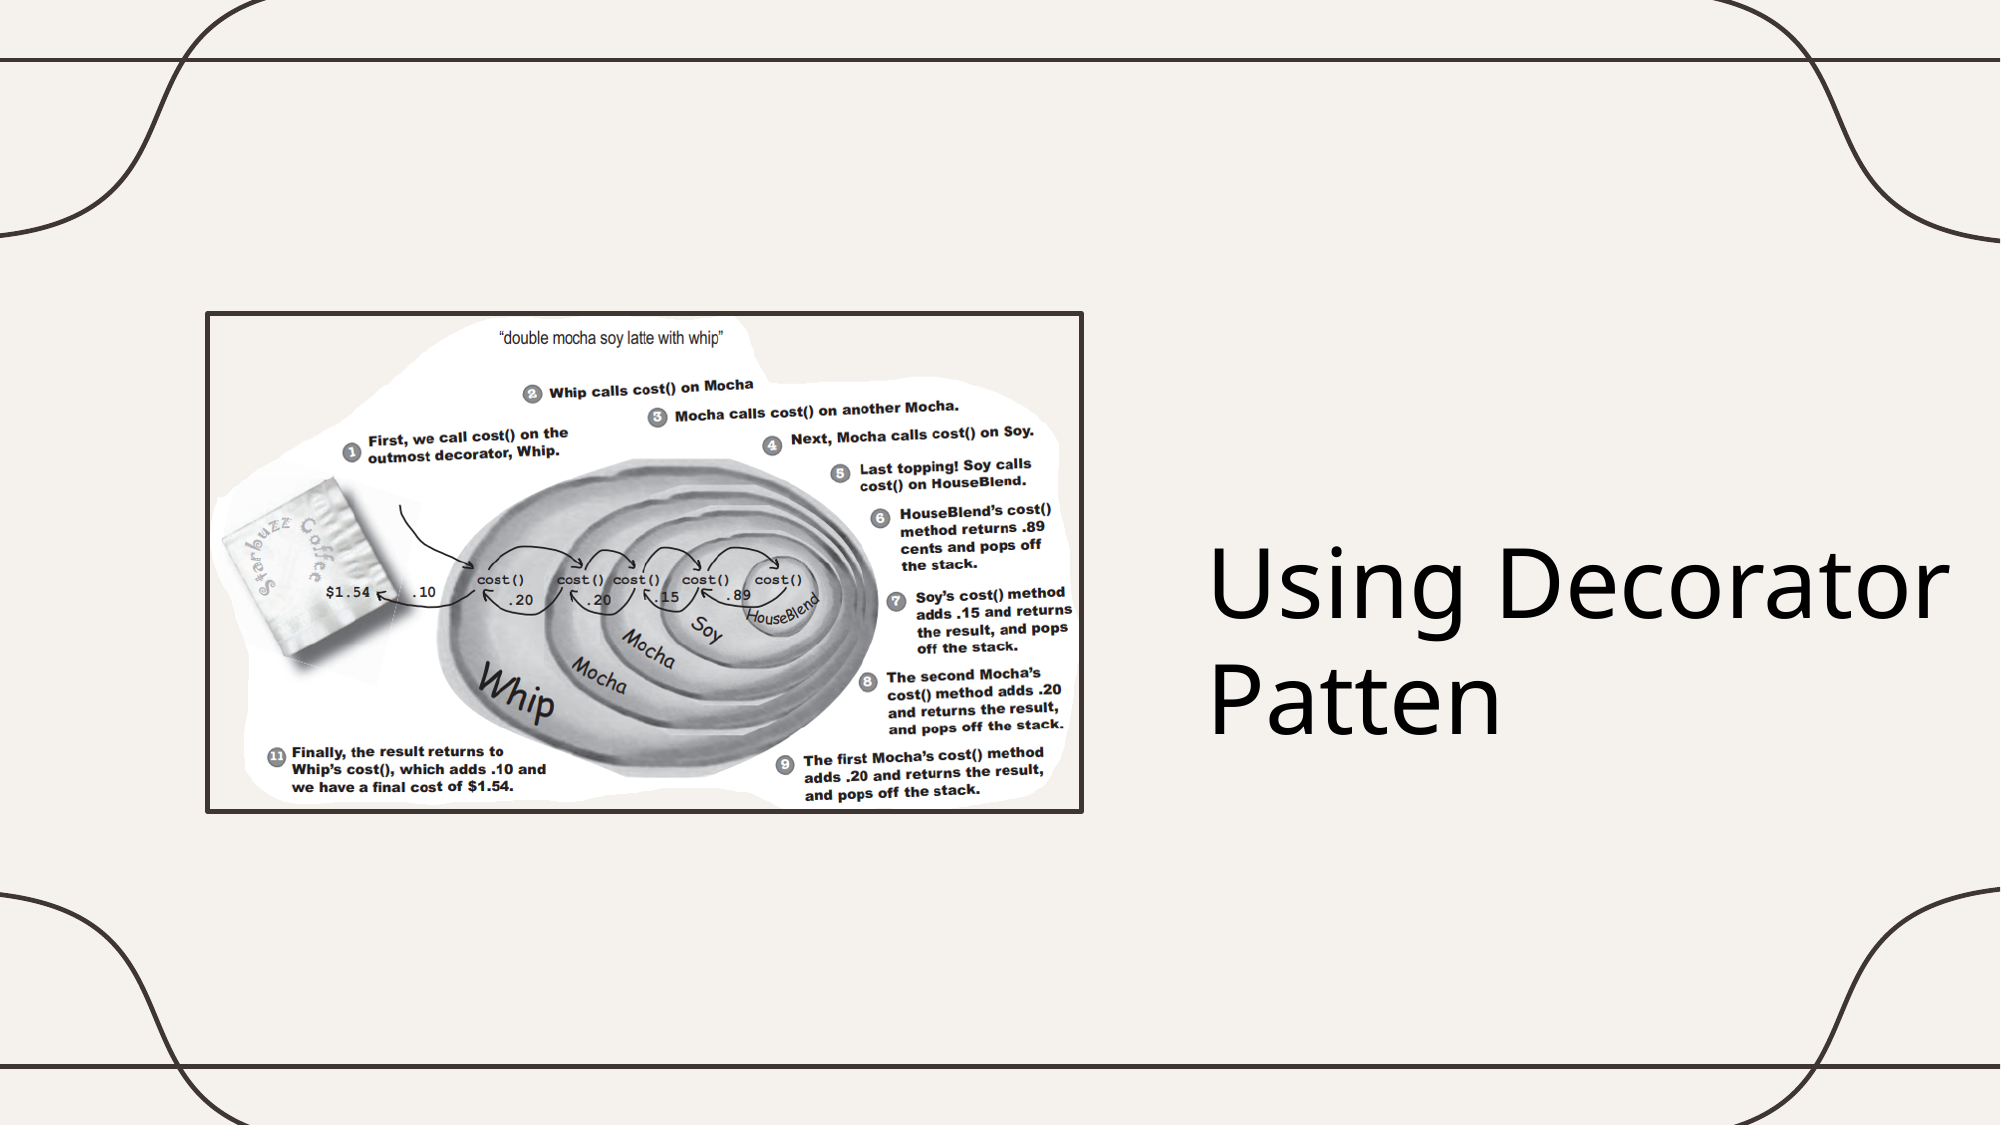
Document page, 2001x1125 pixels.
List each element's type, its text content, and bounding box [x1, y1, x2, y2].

picture [209, 315, 1080, 810]
title Using Decorator Patten [1186, 500, 2000, 810]
